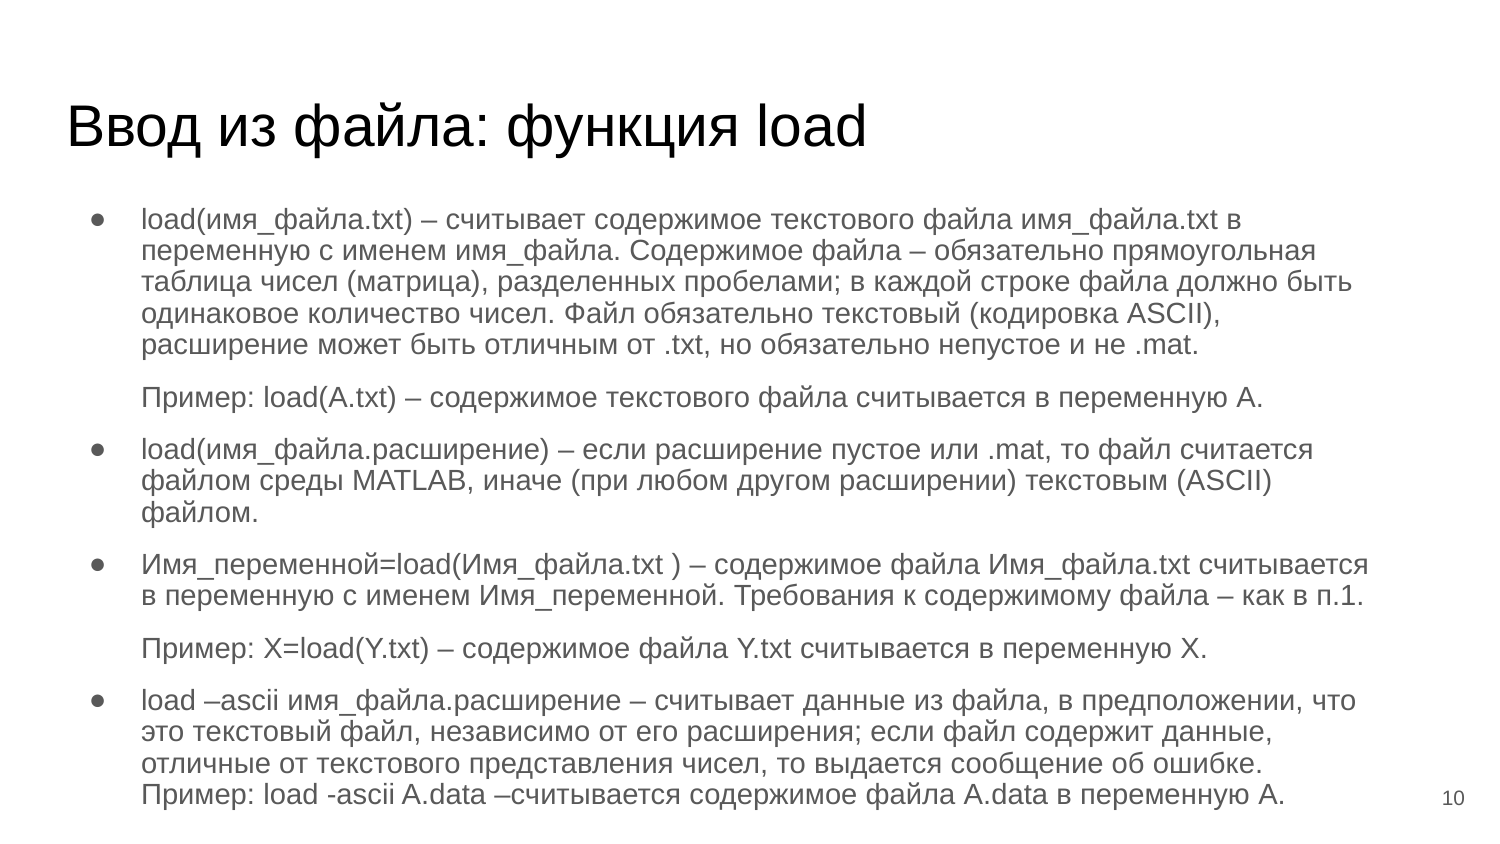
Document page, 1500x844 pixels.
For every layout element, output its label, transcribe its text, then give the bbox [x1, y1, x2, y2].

slide_number ‹#› [1389, 764, 1480, 830]
title Ввод из файла: функция load​ [51, 72, 1449, 167]
list load(имя_файла.txt) – считывает содержимое текстового файла имя_файла.txt в переменную с именем имя_файла. Содержимое файла – обязательно прямоугольная таблица чисел (матрица), разделенных пробелами; в каждой строке файла должно быть одинаковое количество чисел. Файл обязательно текстовый (кодировка ASCII), расширение может быть отличным от .txt, но обязательно непустое и не .mat.​ Пример: load(A.txt) – содержимое текстового файла считывается в переменную А.​ load(имя_файла.расширение) – если расширение пустое или .mat, то файл считается файлом среды MATLAB, иначе (при любом другом расширении) текстовым (ASCII) файлом.​ Имя_переменной=load(Имя_файла.txt ) – содержимое файла Имя_файла.txt считывается в переменную с именем Имя_переменной. Требования к содержимому файла – как в п.1.​ Пример: X=load(Y.txt) – содержимое файла Y.txt считывается в переменную X.​ load –ascii имя_файла.расширение – считывает данные из файла, в предположении, что это текстовый файл, независимо от его расширения; если файл содержит данные, отличные от текстового представления чисел, то выдается сообщение об ошибке. Пример: load -ascii A.data –считывается содержимое файла A.data в переменную А.​ [51, 189, 1390, 750]
